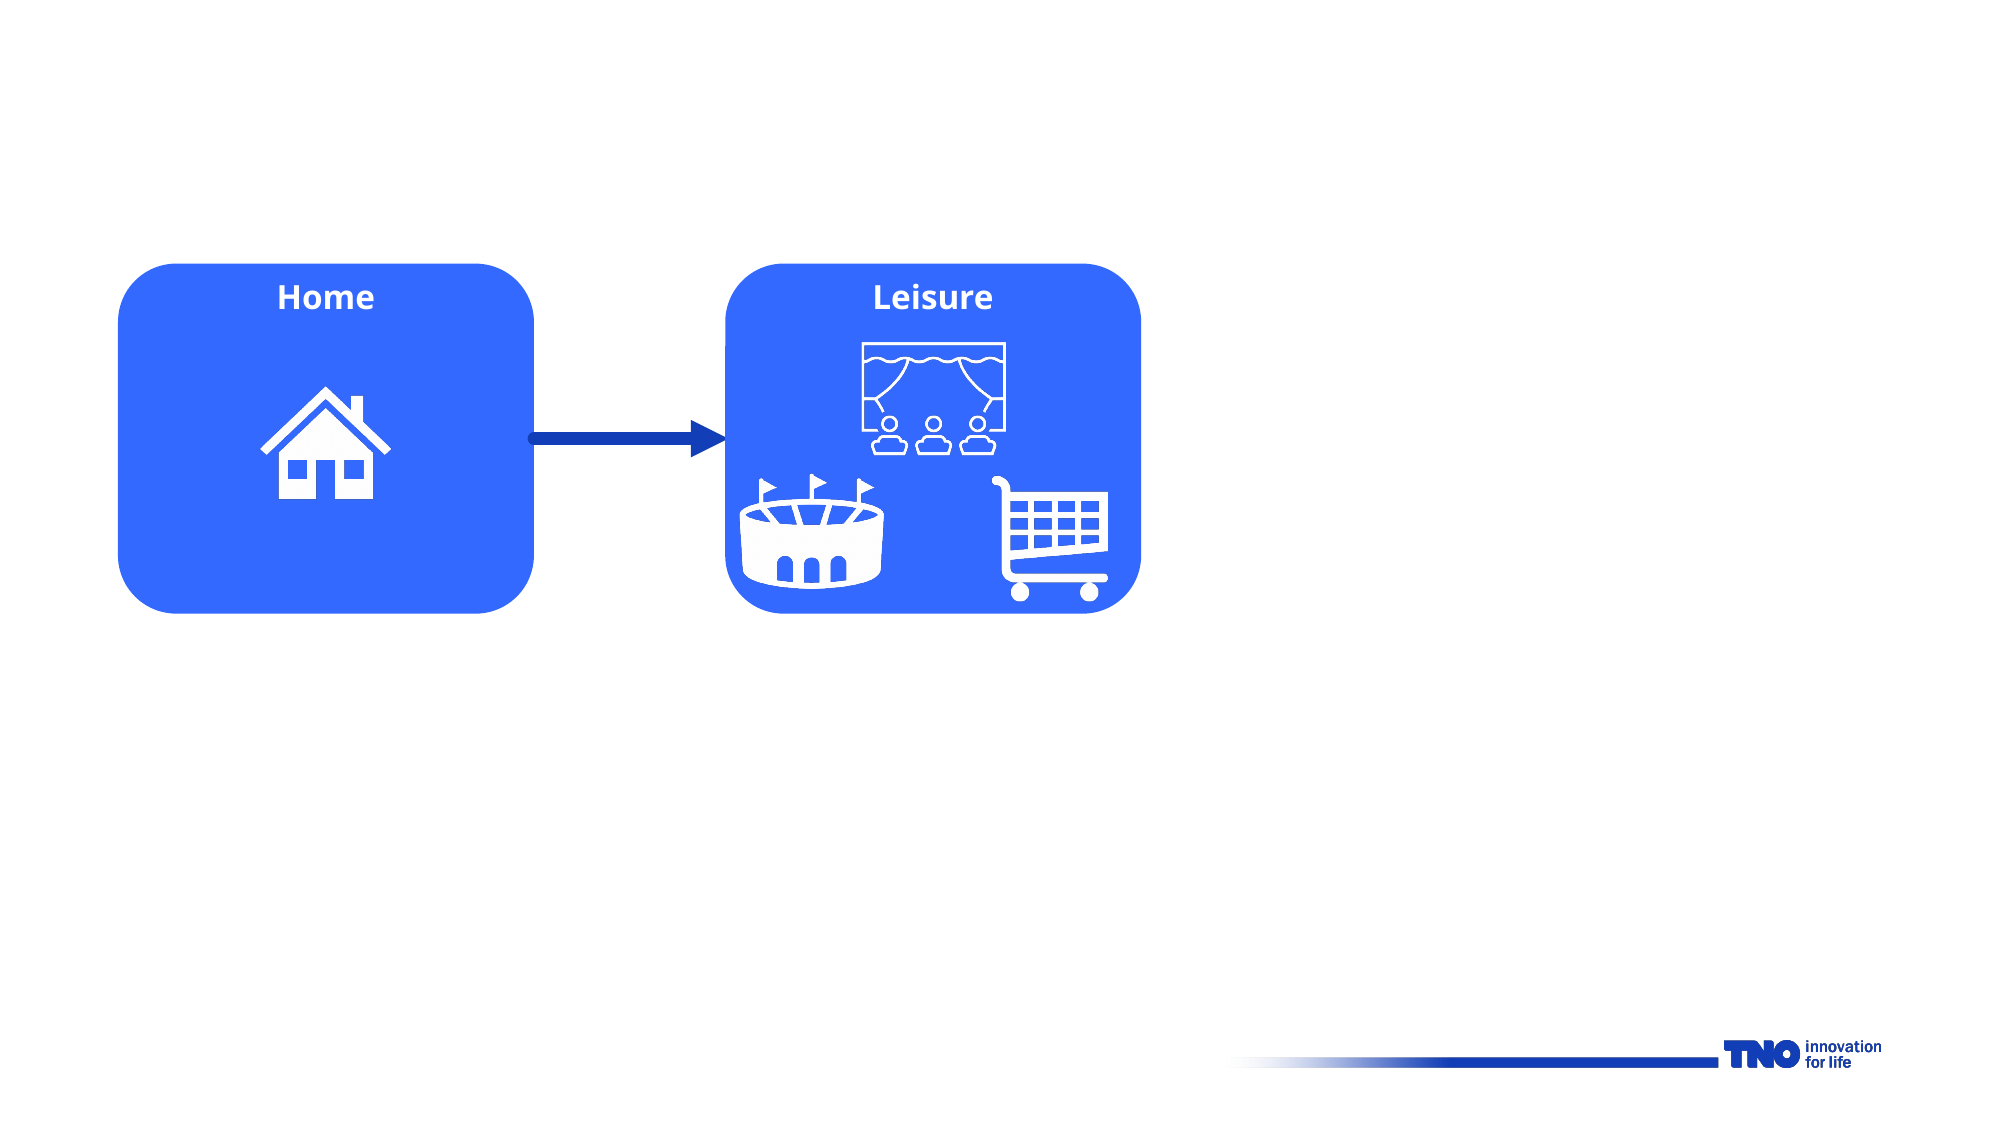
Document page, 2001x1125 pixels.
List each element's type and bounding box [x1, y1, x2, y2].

text_box [117, 263, 534, 614]
text_box [725, 263, 1142, 614]
picture [1222, 1040, 1882, 1068]
